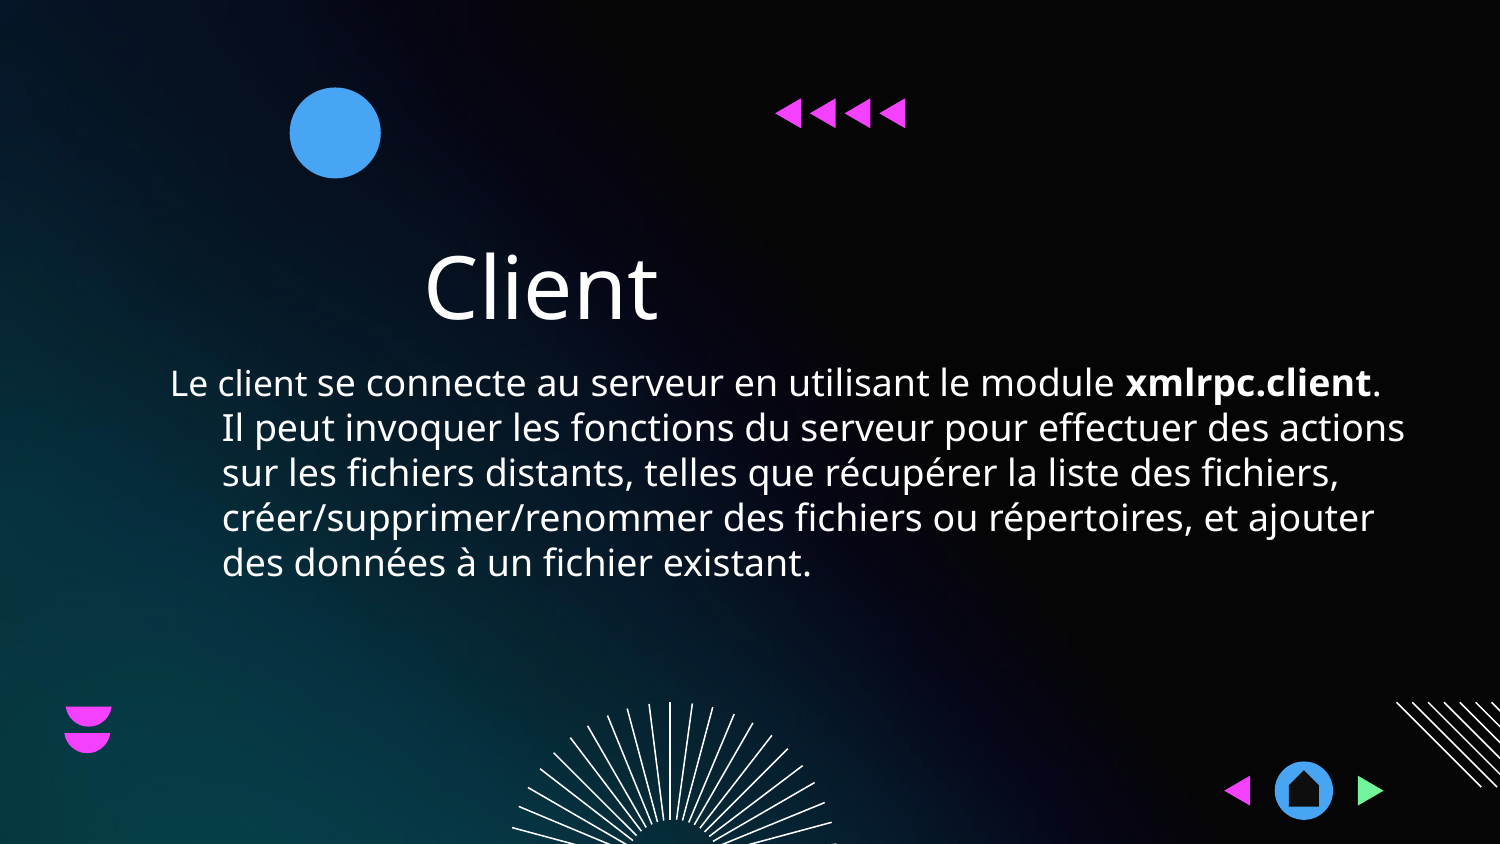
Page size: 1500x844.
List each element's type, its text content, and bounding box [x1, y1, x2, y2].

text_box [1274, 761, 1334, 820]
picture [0, 0, 1500, 844]
text_box [1357, 775, 1384, 806]
subtitle Le client se connecte au serveur en utilisant le module xmlrpc.client. Il peut invoquer les fonctions du serveur pour effectuer des actions sur les fichiers distants, telles que récupérer la liste des fichiers, créer/supprimer/renommer des fichiers ou répertoires, et ajouter des données à un fichier existant. [131, 343, 1424, 664]
text_box [1224, 775, 1251, 806]
title Client [408, 231, 1225, 343]
